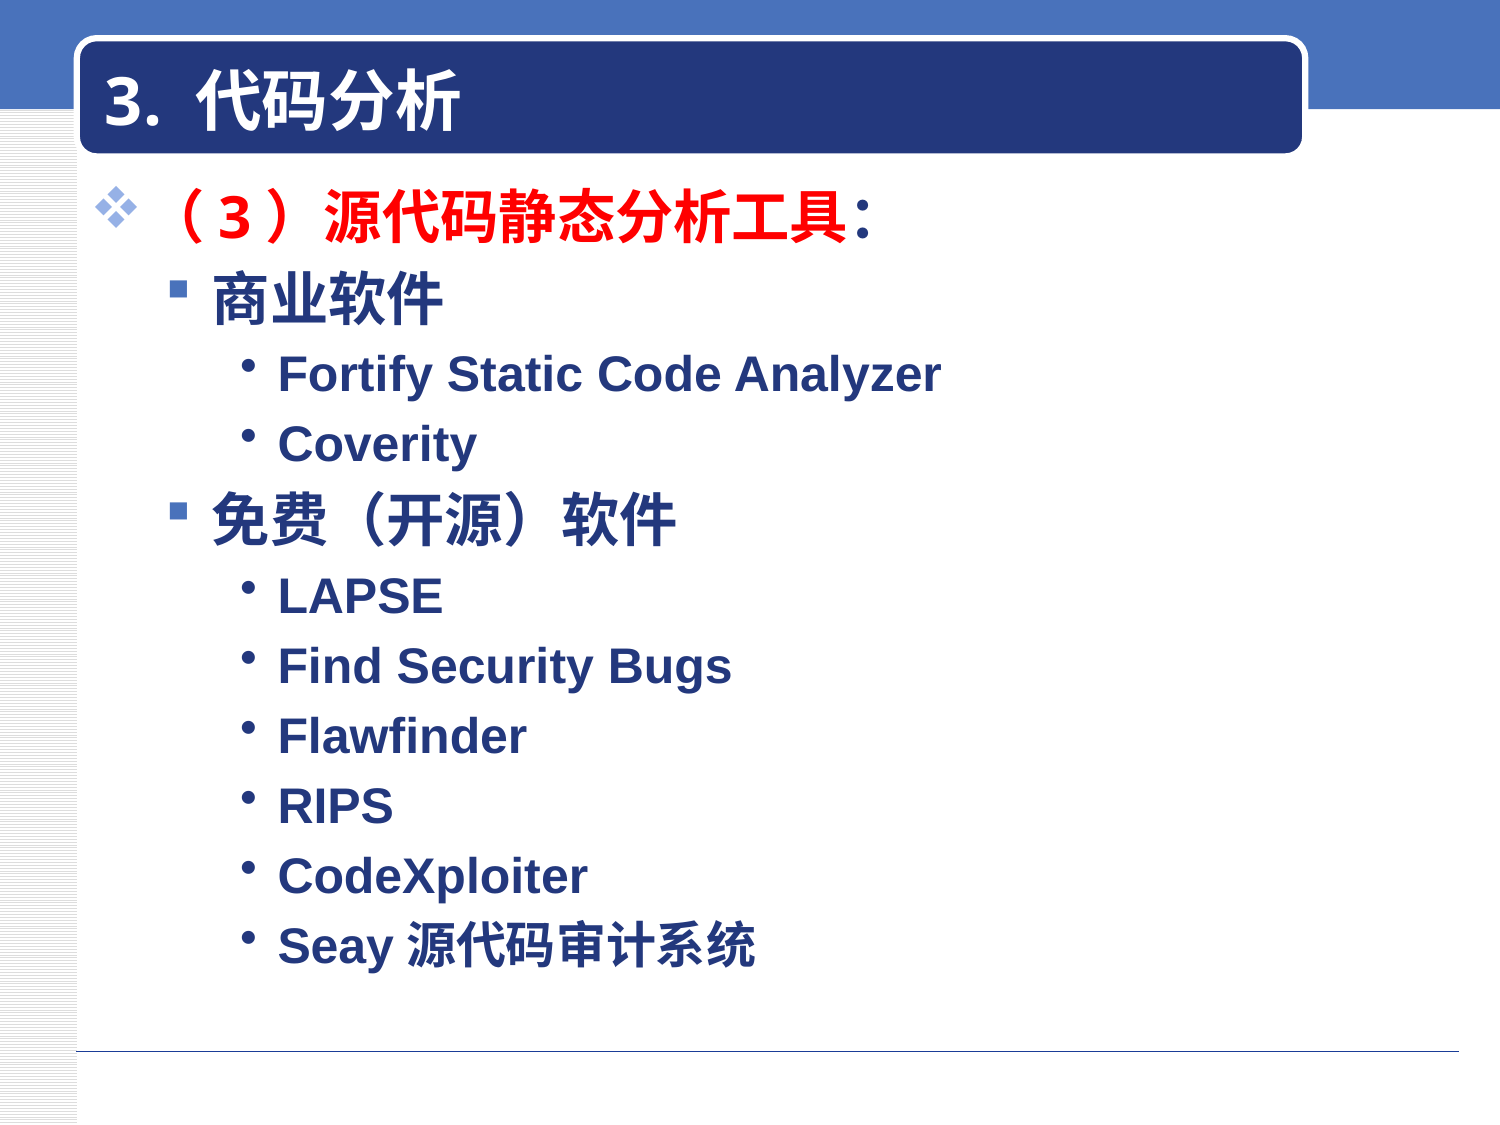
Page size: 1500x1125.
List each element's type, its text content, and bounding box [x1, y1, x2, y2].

title 3. 代码分析 [89, 52, 1425, 145]
list （3）源代码静态分析工具： 商业软件 Fortify Static Code Analyzer Coverity 免费（开源）软件 LAPSE Find Security Bugs Flawfinder RIPS CodeXploiter Seay源代码审计系统 [75, 172, 1425, 920]
